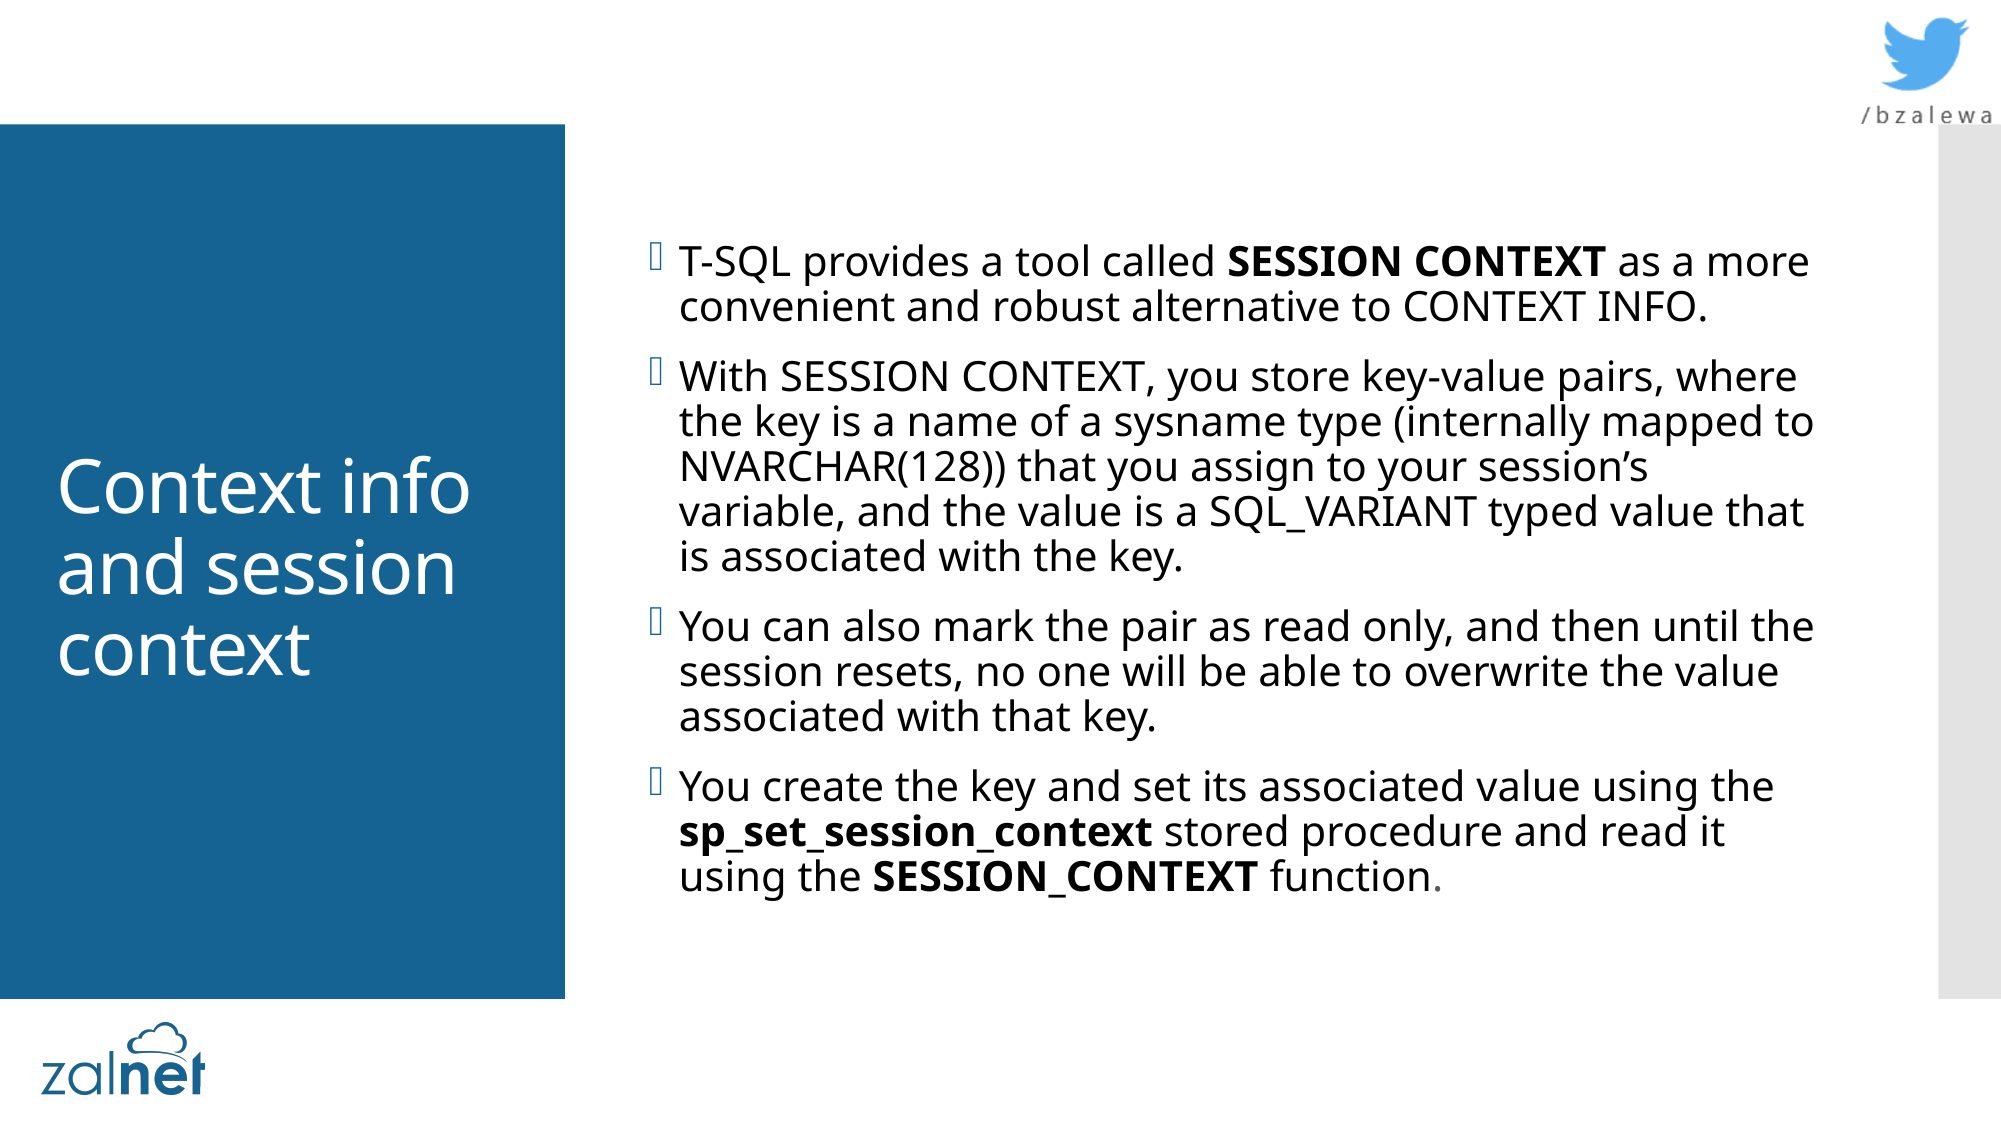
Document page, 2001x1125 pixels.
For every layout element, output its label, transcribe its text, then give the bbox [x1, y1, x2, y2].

picture [1844, 12, 1999, 125]
list T-SQL provides a tool called SESSION CONTEXT as a more convenient and robust alternative to CONTEXT INFO. With SESSION CONTEXT, you store key-value pairs, where the key is a name of a sysname type (internally mapped to NVARCHAR(128)) that you assign to your session’s variable, and the value is a SQL_VARIANT typed value that is associated with the key. You can also mark the pair as read only, and then until the session resets, no one will be able to overwrite the value associated with that key. You create the key and set its associated value using the sp_set_session_context stored procedure and read it using the SESSION_CONTEXT function. [634, 150, 1834, 991]
title Context info and session context [41, 193, 525, 948]
picture [41, 1022, 206, 1096]
